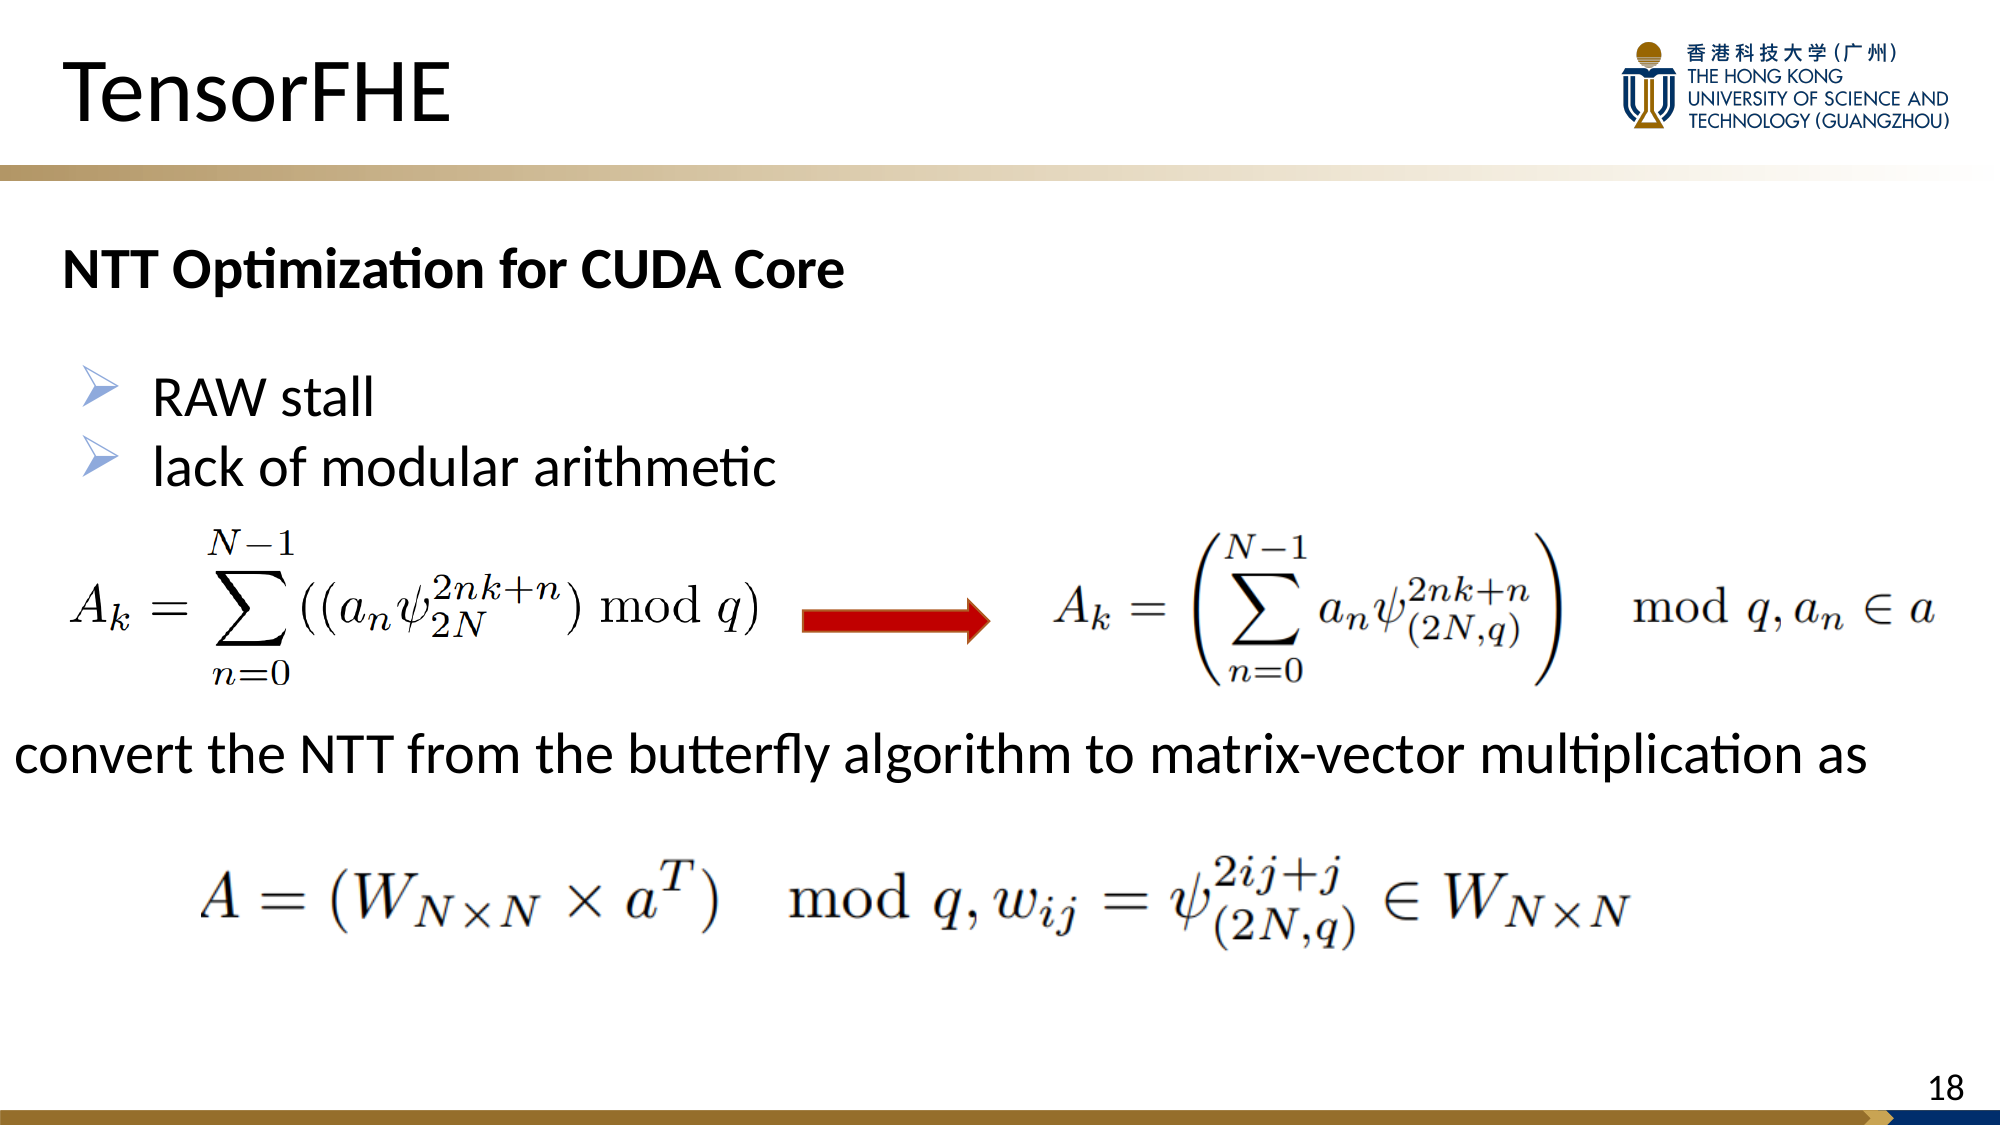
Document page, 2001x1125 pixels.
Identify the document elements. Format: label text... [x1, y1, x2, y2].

text_box RAW stall lack of modular arithmetic [62, 350, 826, 506]
text_box convert the NTT from the butterfly algorithm to matrix-vector multiplication as [0, 707, 2000, 793]
slide_number 17 [1912, 1055, 2000, 1116]
picture [62, 529, 764, 689]
picture [201, 842, 1635, 960]
picture [1039, 529, 1940, 689]
list NTT Optimization for CUDA Core [62, 231, 1933, 329]
picture [1622, 42, 1949, 129]
title TensorFHE [62, 22, 1622, 149]
text_box [801, 597, 991, 645]
